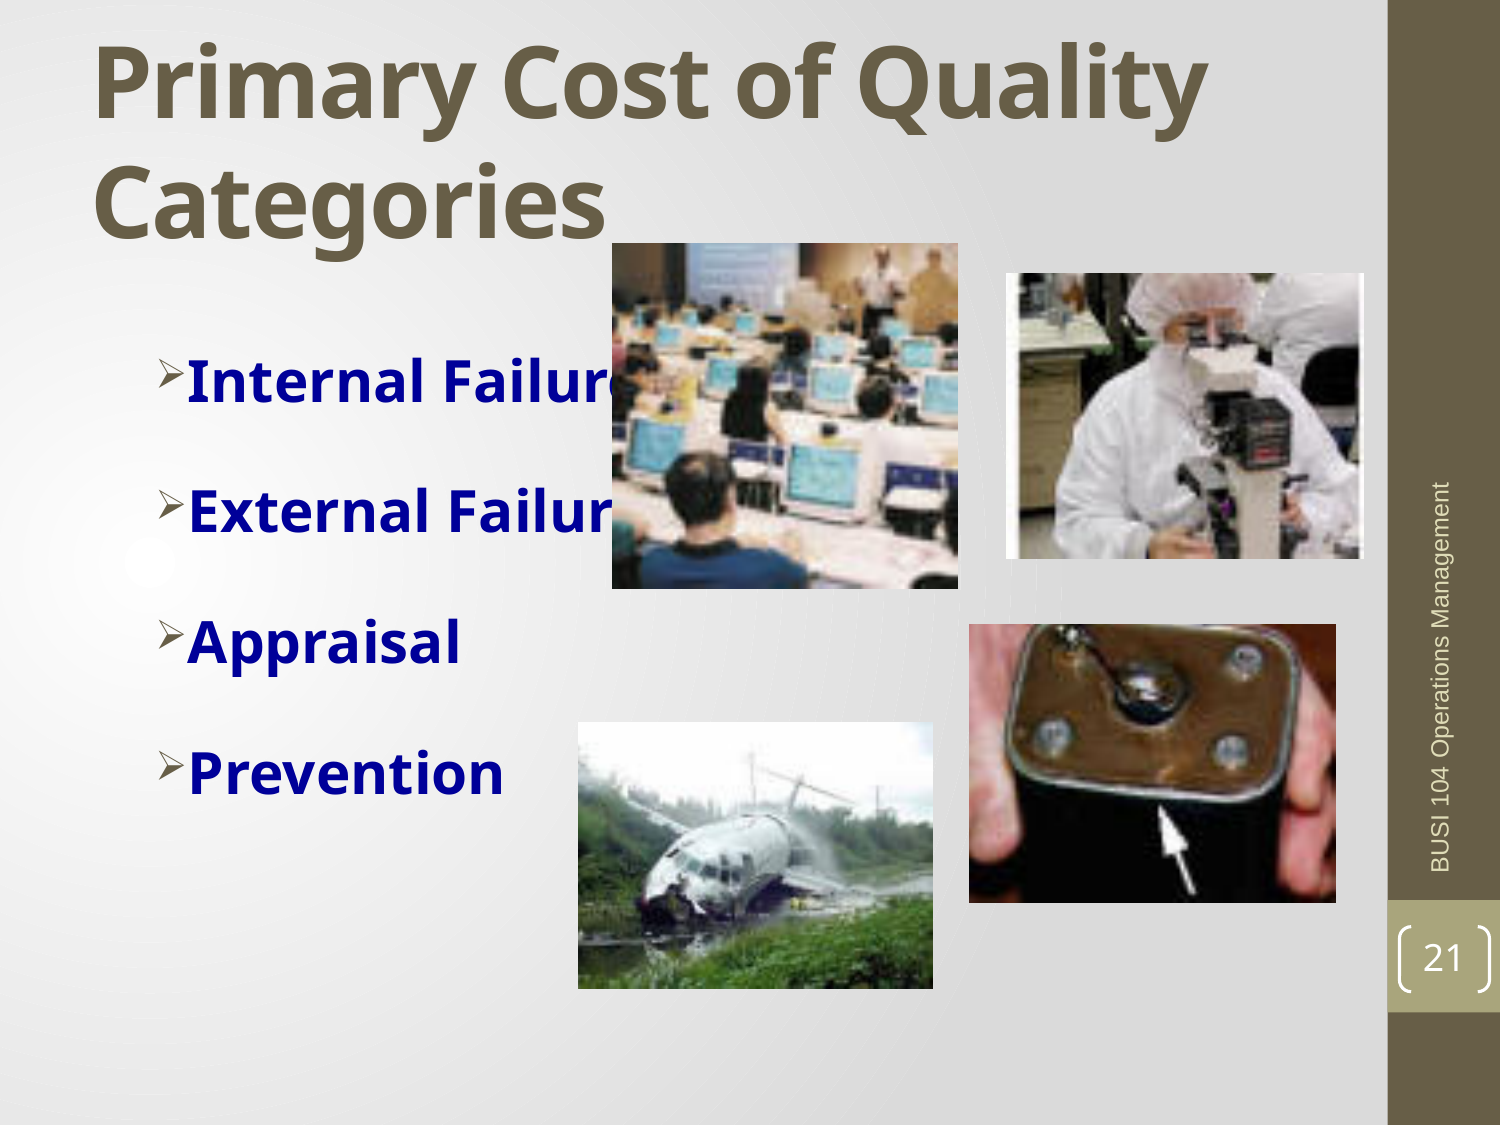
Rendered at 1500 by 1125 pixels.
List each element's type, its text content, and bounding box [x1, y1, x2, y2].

slide_number 21 [1397, 925, 1492, 994]
footer BUSI 104 Operations Management [1408, 337, 1469, 889]
picture [1005, 273, 1365, 560]
title Primary Cost of Quality Categories [75, 45, 1325, 233]
picture [612, 243, 959, 590]
picture [969, 624, 1336, 904]
text_box Internal Failure External Failure Appraisal Prevention [37, 287, 913, 963]
picture [577, 721, 933, 990]
